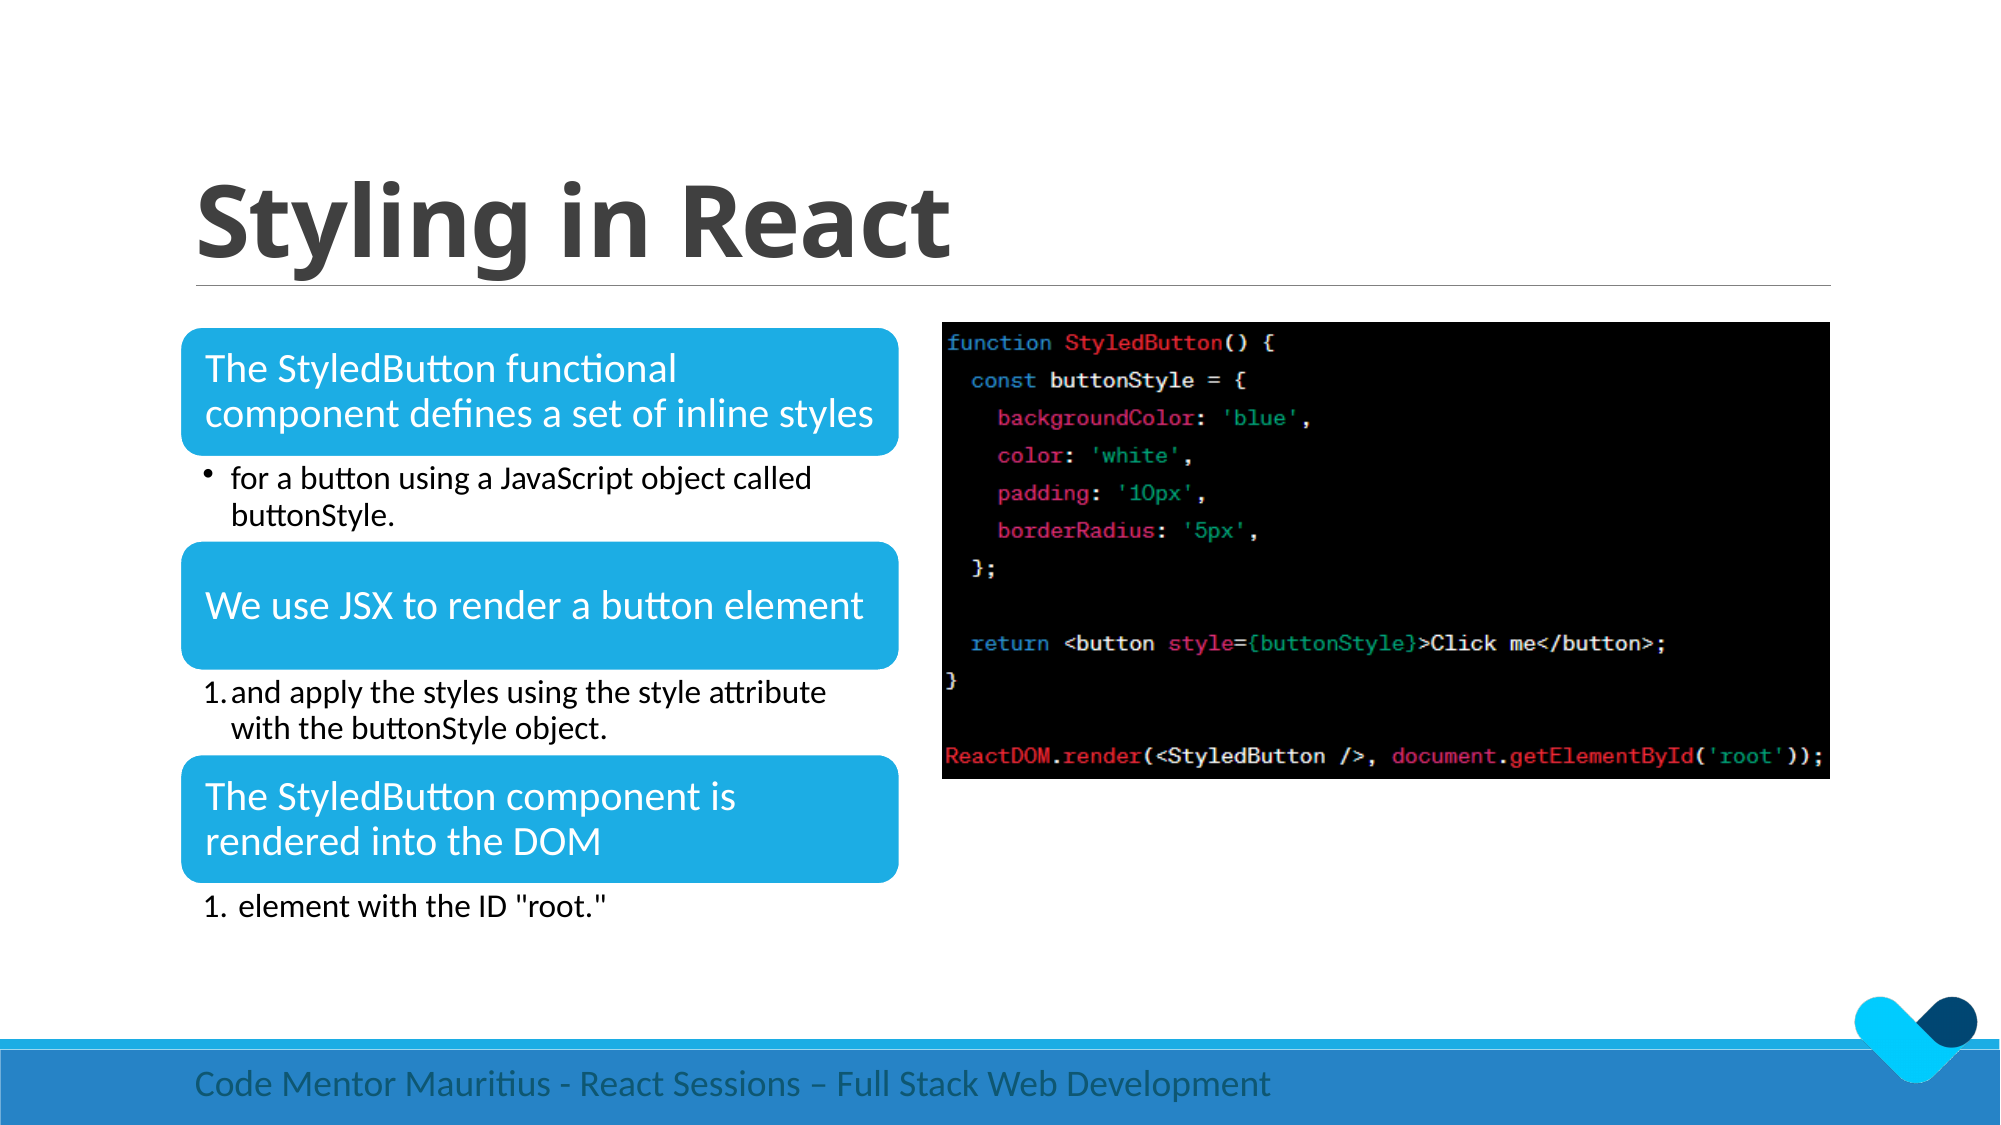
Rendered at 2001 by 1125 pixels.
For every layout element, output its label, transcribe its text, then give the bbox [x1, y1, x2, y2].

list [179, 302, 901, 964]
picture [1794, 917, 2000, 1125]
text_box Code Mentor Mauritius - React Sessions – Full Stack Web Development [180, 1051, 1348, 1112]
title Styling in React [180, 47, 1830, 285]
picture [941, 322, 1831, 780]
